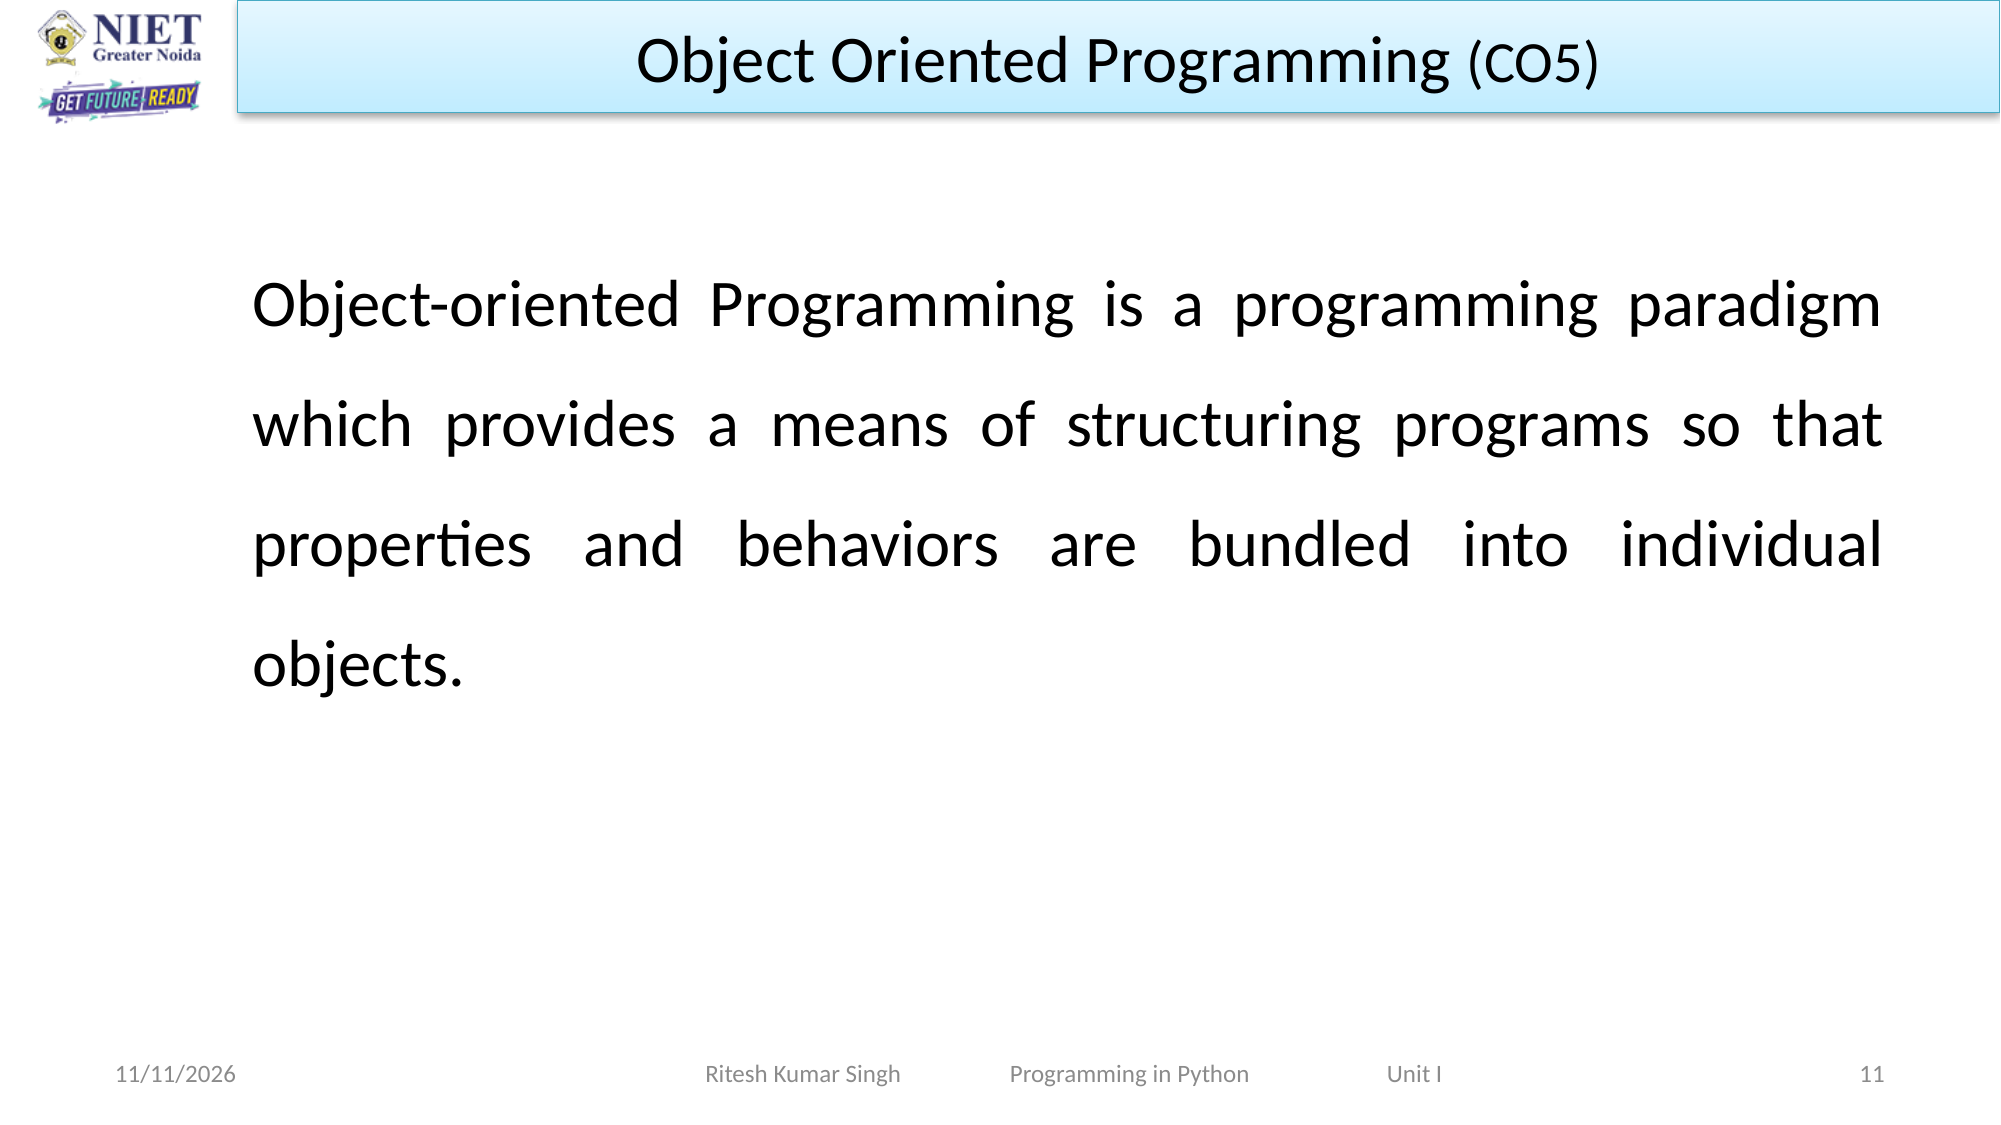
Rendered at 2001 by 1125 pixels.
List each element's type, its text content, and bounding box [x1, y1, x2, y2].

slide_number 11 [1488, 1042, 1900, 1103]
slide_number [99, 1042, 567, 1103]
text_box Object Oriented Programming (CO5) [238, 0, 2000, 113]
footer Ritesh Kumar Singh Programming in Python Unit I [662, 1042, 1488, 1103]
picture [0, 0, 238, 135]
list Object-oriented Programming is a programming paradigm which provides a means of structuring programs so that properties and behaviors are bundled into individual objects. [237, 212, 1900, 1005]
